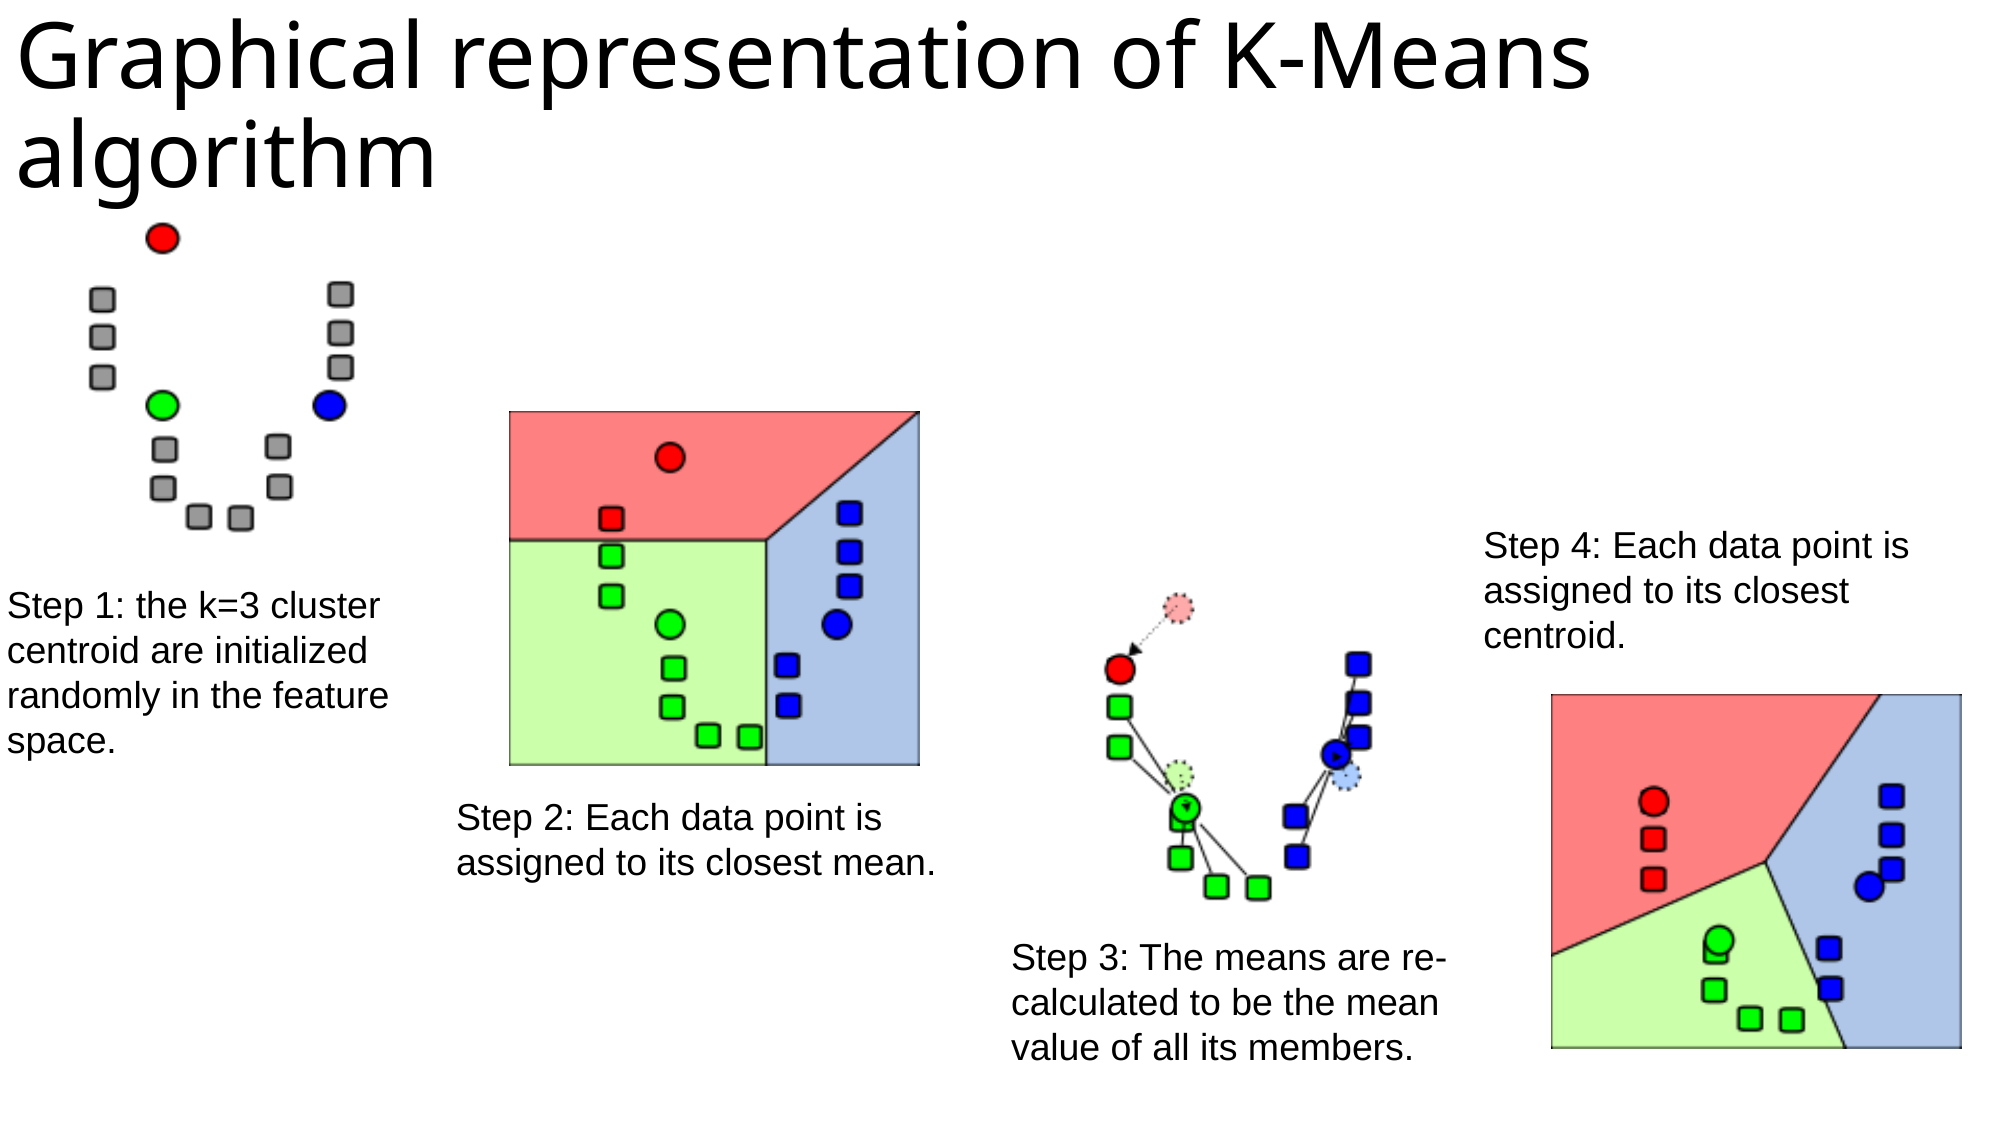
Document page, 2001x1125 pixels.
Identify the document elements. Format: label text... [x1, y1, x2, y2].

picture [1017, 562, 1429, 917]
text_box Step 2: Each data point is assigned to its closest mean. [441, 785, 959, 891]
picture [509, 411, 920, 767]
text_box Step 1: the k=3 cluster centroid are initialized randomly in the feature space. [0, 573, 505, 769]
text_box Step 4: Each data point is assigned to its closest centroid. [1468, 513, 1986, 664]
picture [0, 192, 411, 590]
text_box Step 3: The means are re-calculated to be the mean value of all its members. [996, 925, 1514, 1076]
title Graphical representation of K-Means algorithm [0, 0, 2000, 218]
picture [1550, 693, 1962, 1049]
